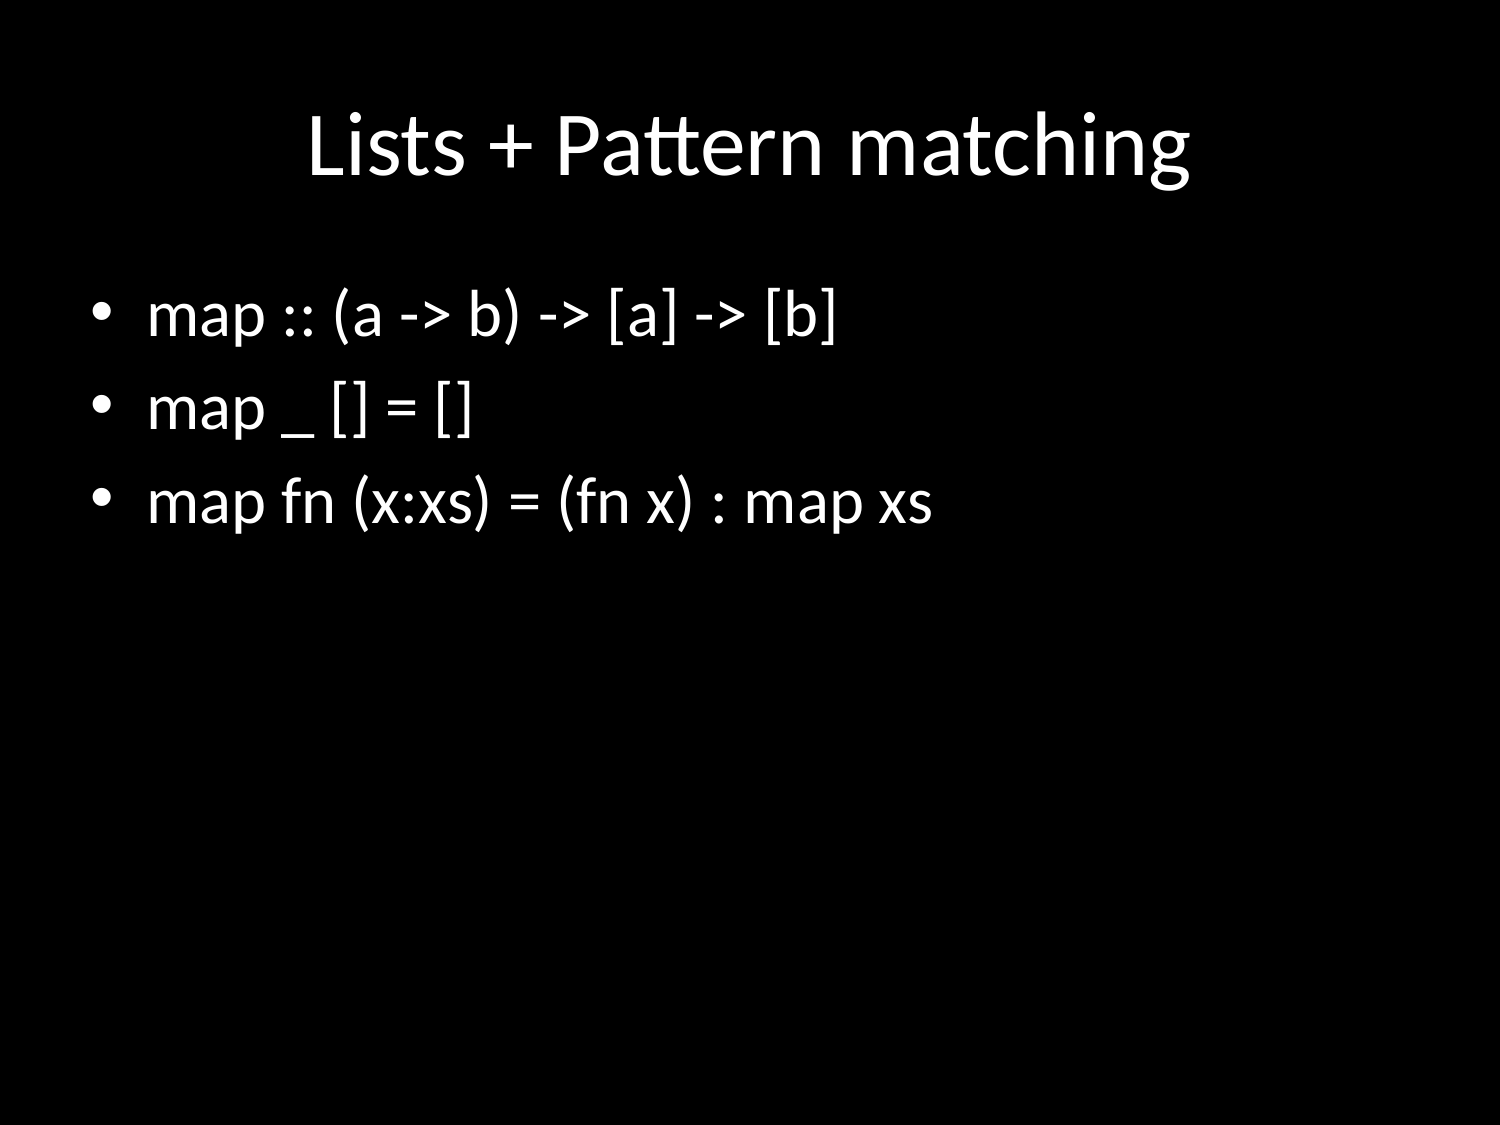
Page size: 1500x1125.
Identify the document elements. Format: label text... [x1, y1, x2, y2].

list map :: (a -> b) -> [a] -> [b] map _ [] = [] map fn (x:xs) = (fn x) : map xs [75, 262, 1425, 1005]
title Lists + Pattern matching [75, 45, 1425, 233]
